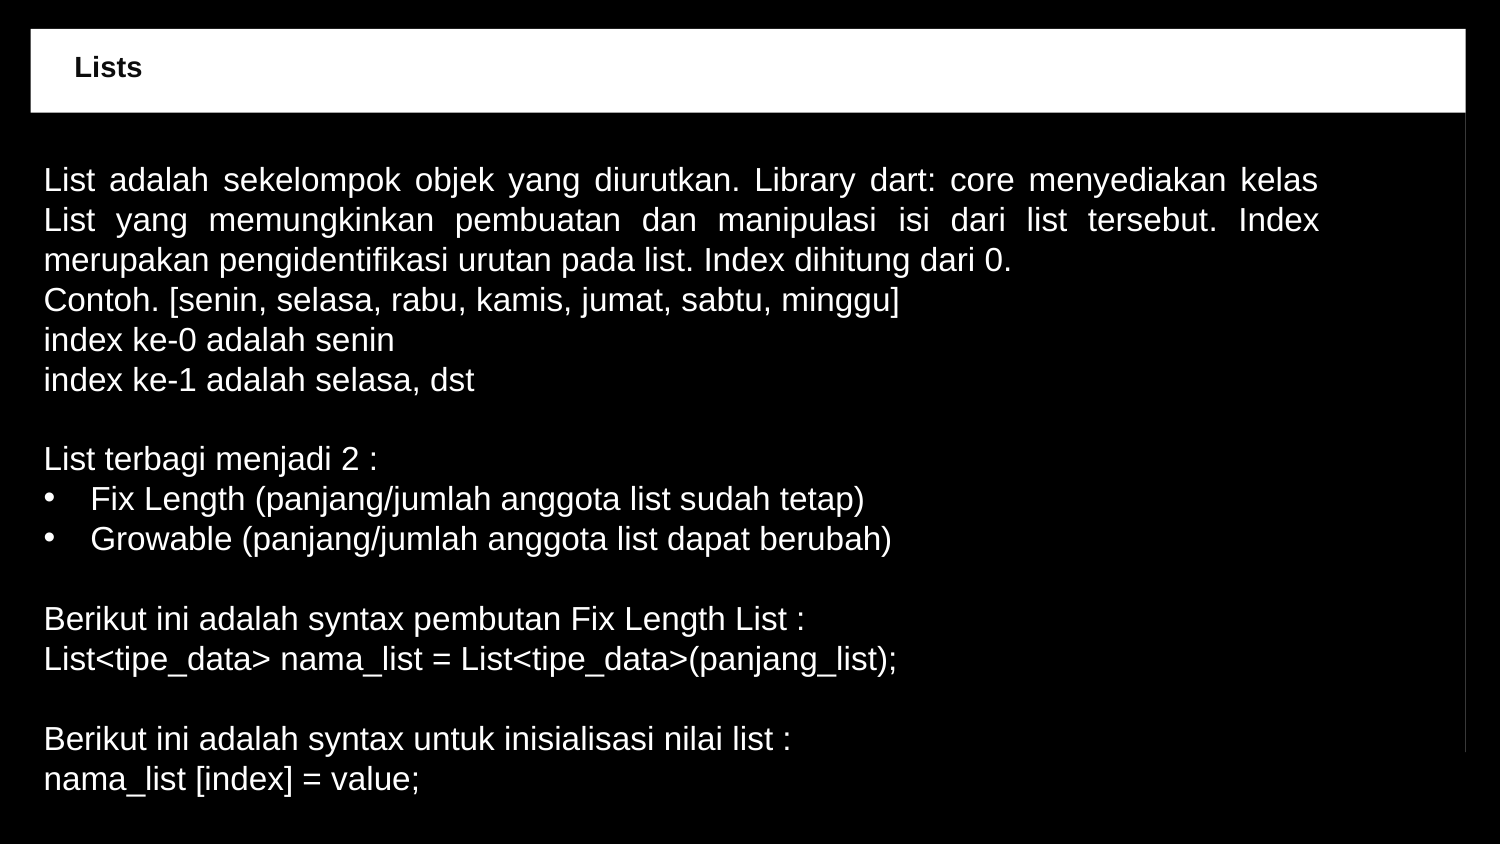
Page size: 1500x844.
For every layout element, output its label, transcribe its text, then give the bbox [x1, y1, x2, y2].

text_box List adalah sekelompok objek yang diurutkan. Library dart: core menyediakan kelas List yang memungkinkan pembuatan dan manipulasi isi dari list tersebut. Index merupakan pengidentifikasi urutan pada list. Index dihitung dari 0. Contoh. [senin, selasa, rabu, kamis, jumat, sabtu, minggu] index ke-0 adalah senin index ke-1 adalah selasa, dst List terbagi menjadi 2 : Fix Length (panjang/jumlah anggota list sudah tetap) Growable (panjang/jumlah anggota list dapat berubah) Berikut ini adalah syntax pembutan Fix Length List : List<tipe_data> nama_list = List<tipe_data>(panjang_list); Berikut ini adalah syntax untuk inisialisasi nilai list : nama_list [index] = value; [28, 761, 1335, 844]
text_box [28, 42, 1466, 754]
